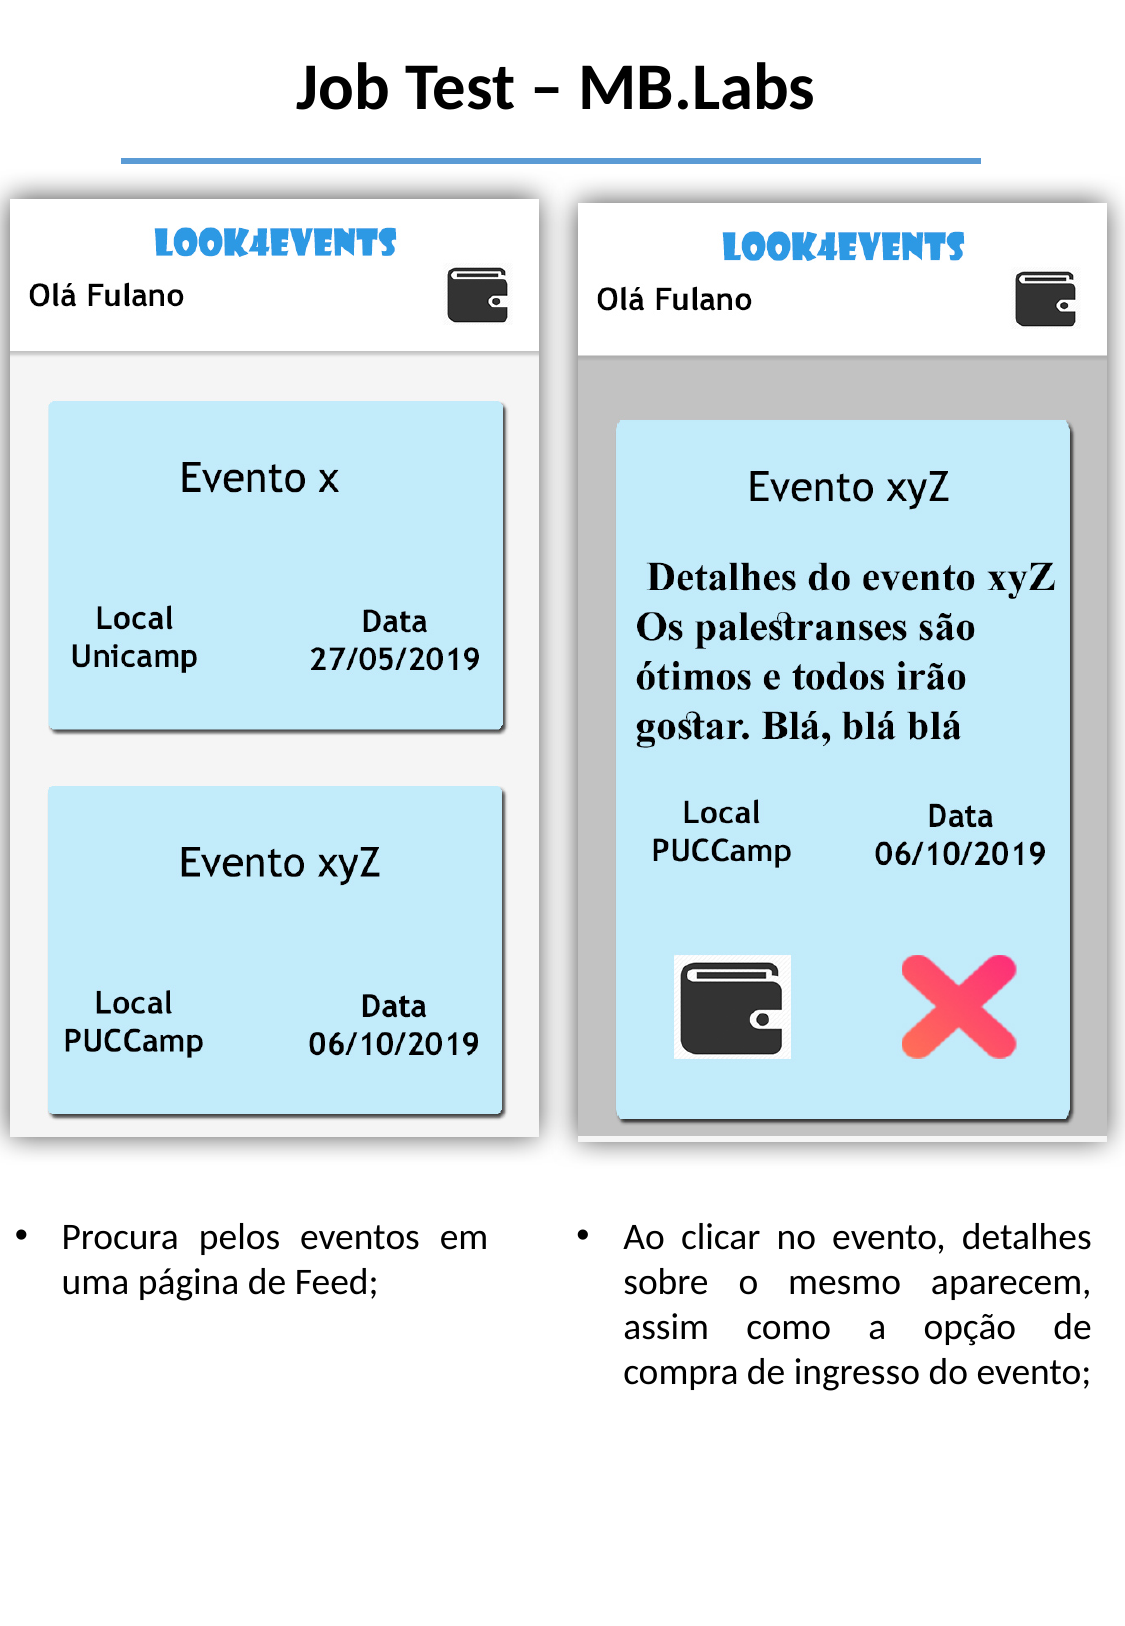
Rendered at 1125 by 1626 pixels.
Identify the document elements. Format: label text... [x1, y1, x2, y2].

text_box Ao clicar no evento, detalhes sobre o mesmo aparecem, assim como a opção de compra de ingresso do evento; [561, 1204, 1107, 1400]
picture [10, 199, 539, 1137]
text_box Procura pelos eventos em uma página de Feed; [0, 1204, 504, 1310]
picture [578, 203, 1108, 1142]
text_box Job Test – MB.Labs [282, 35, 831, 131]
